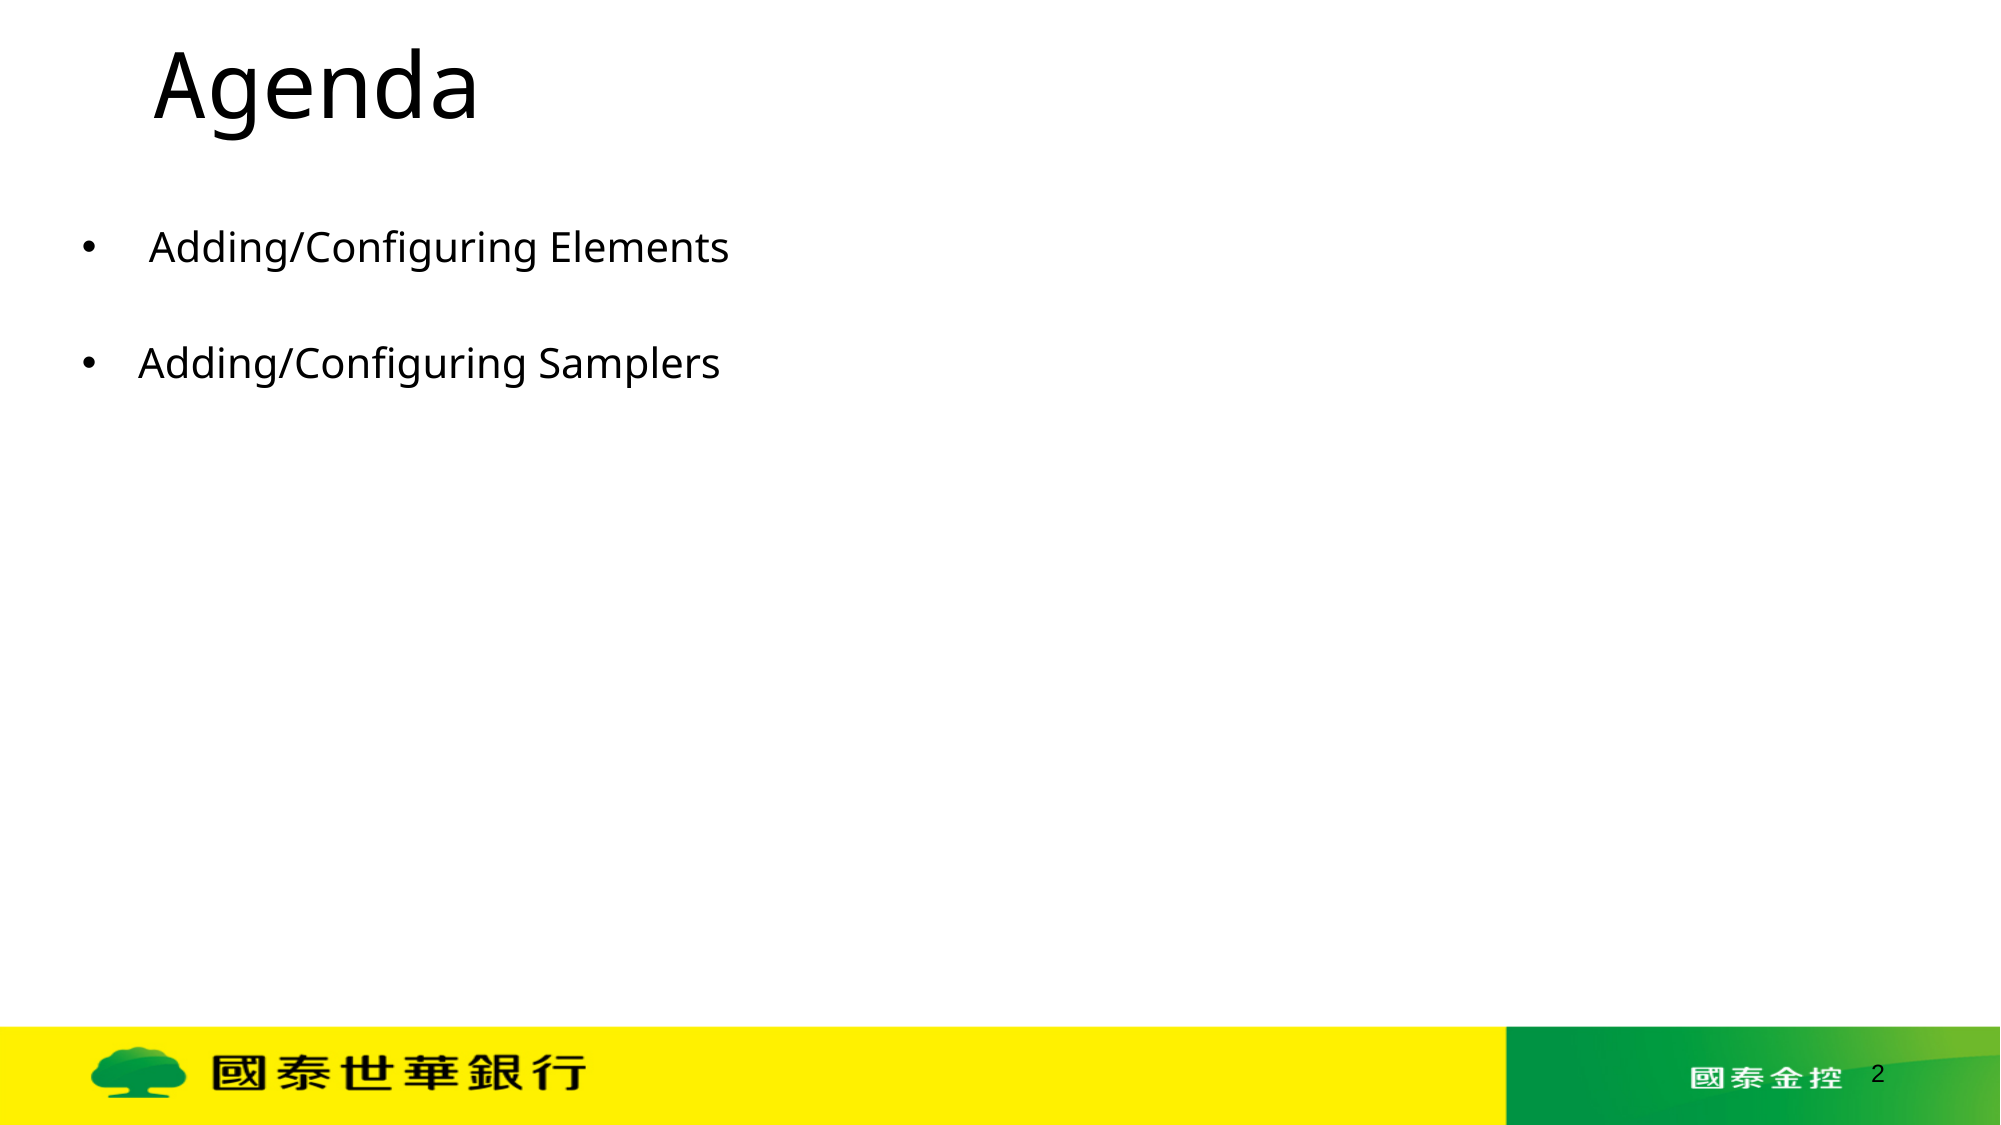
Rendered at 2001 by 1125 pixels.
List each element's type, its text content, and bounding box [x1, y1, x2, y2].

list Adding/Configuring Elements Adding/Configuring Samplers [66, 154, 1900, 939]
slide_number 2 [1433, 1042, 1900, 1103]
picture [0, 0, 2000, 1125]
title Agenda [137, 19, 1675, 154]
